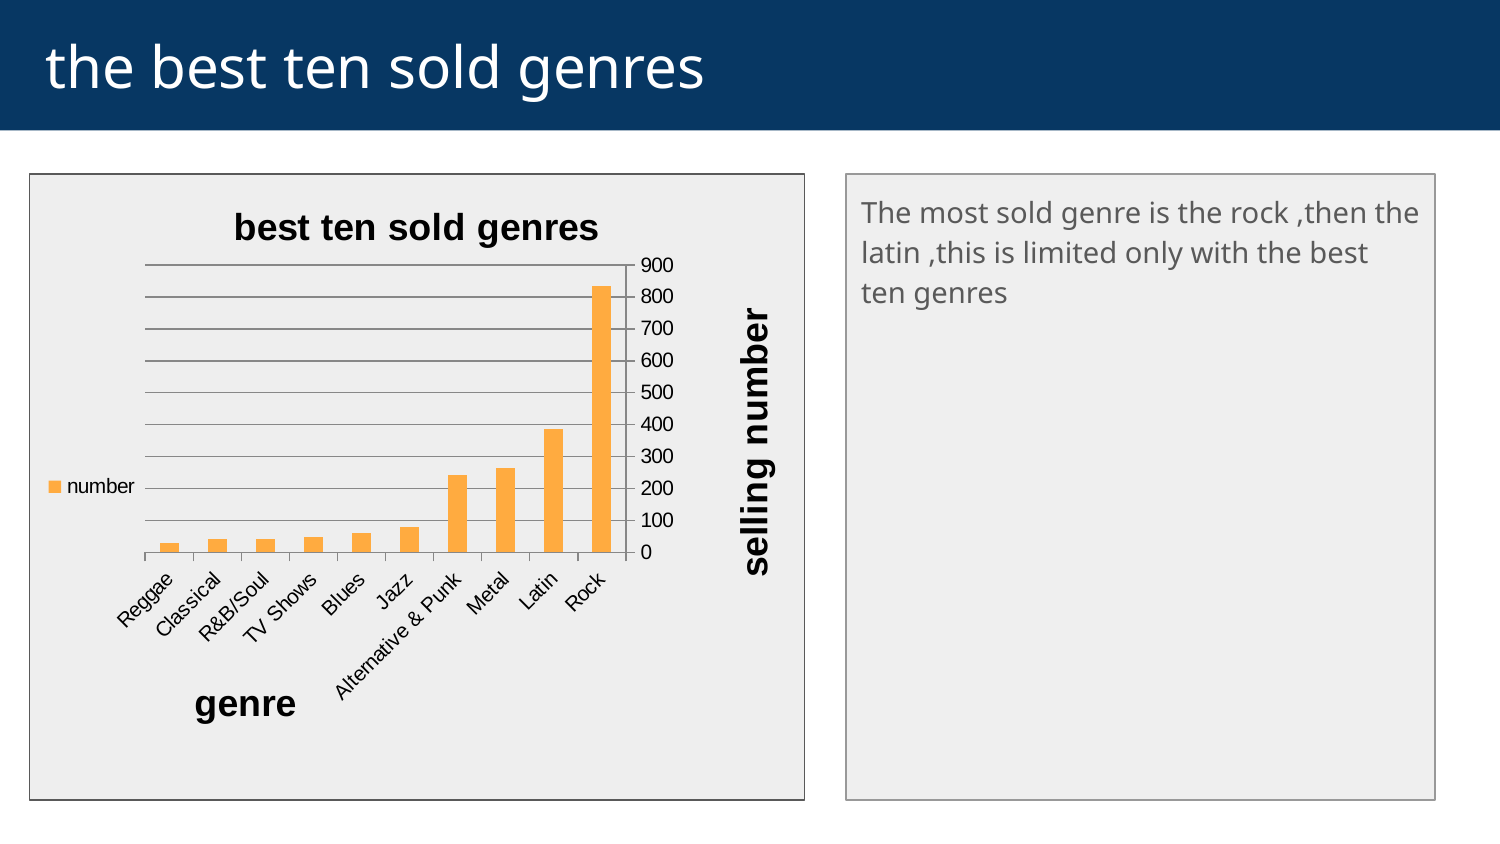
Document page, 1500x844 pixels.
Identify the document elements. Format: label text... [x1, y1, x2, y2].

chart [29, 173, 804, 801]
list The most sold genre is the rock ,then the latin ,this is limited only with the best ten genres [846, 173, 1436, 800]
title the best ten sold genres [0, 0, 1500, 131]
